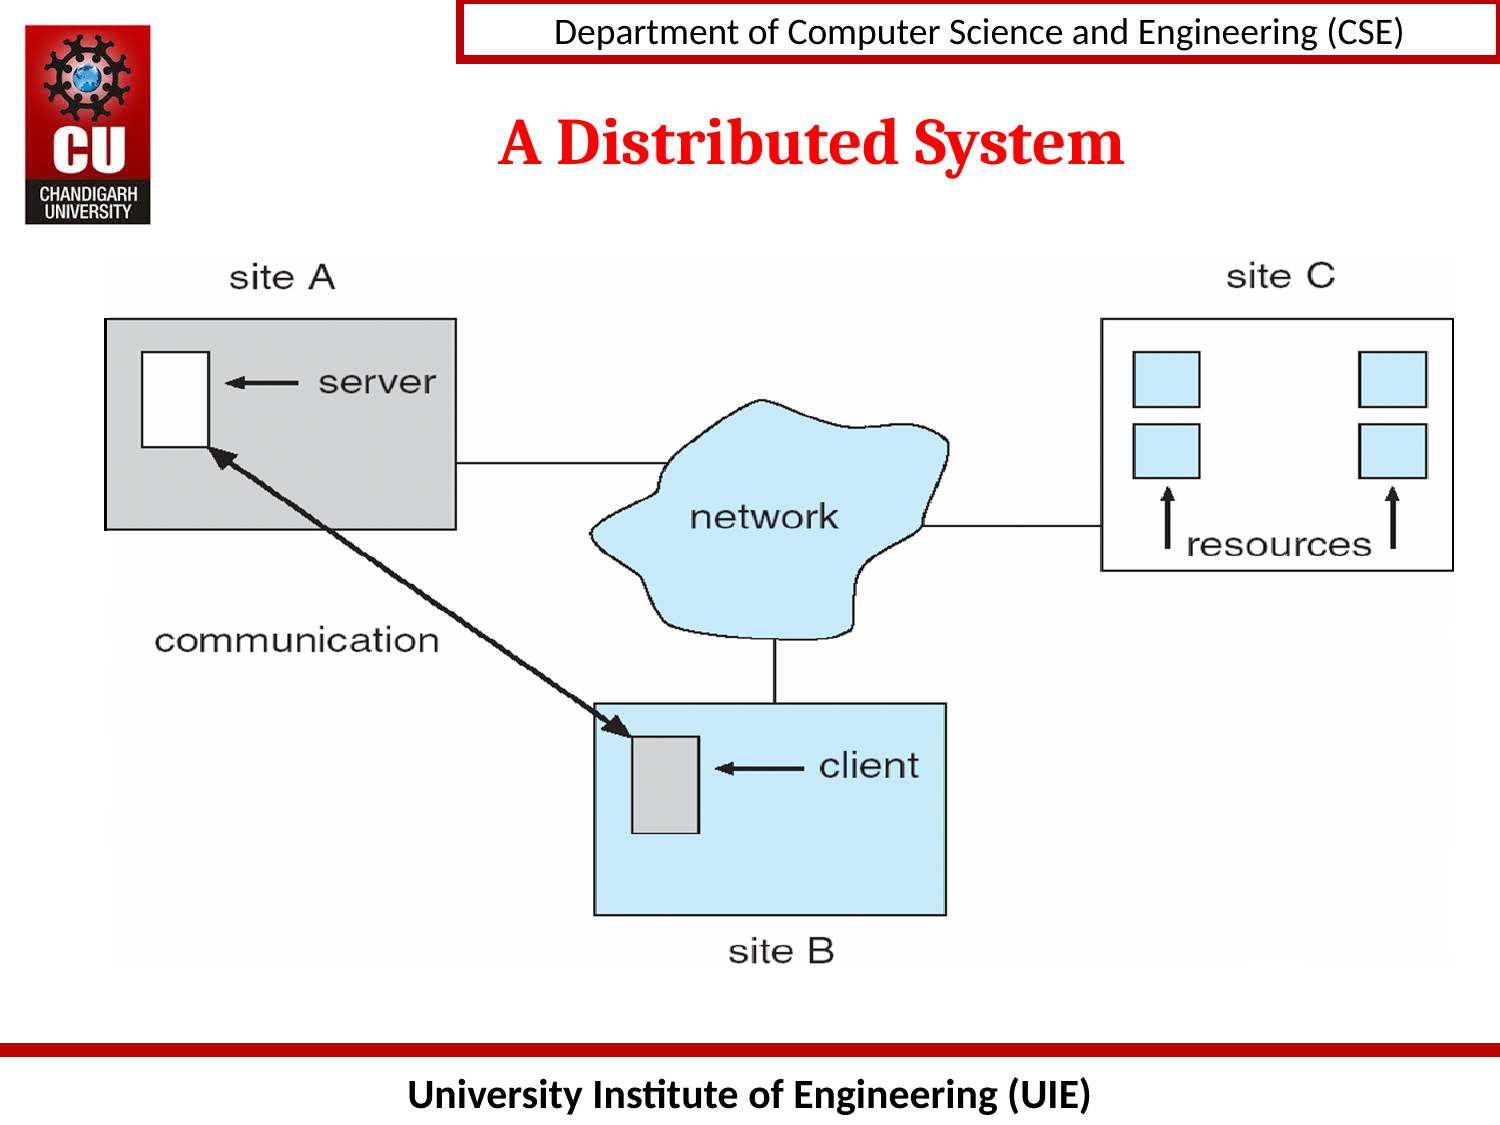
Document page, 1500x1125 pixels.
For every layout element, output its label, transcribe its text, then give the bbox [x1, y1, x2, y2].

footer [512, 1050, 988, 1125]
title A Distributed System [162, 87, 1463, 188]
picture [24, 24, 151, 225]
picture [99, 249, 1463, 973]
